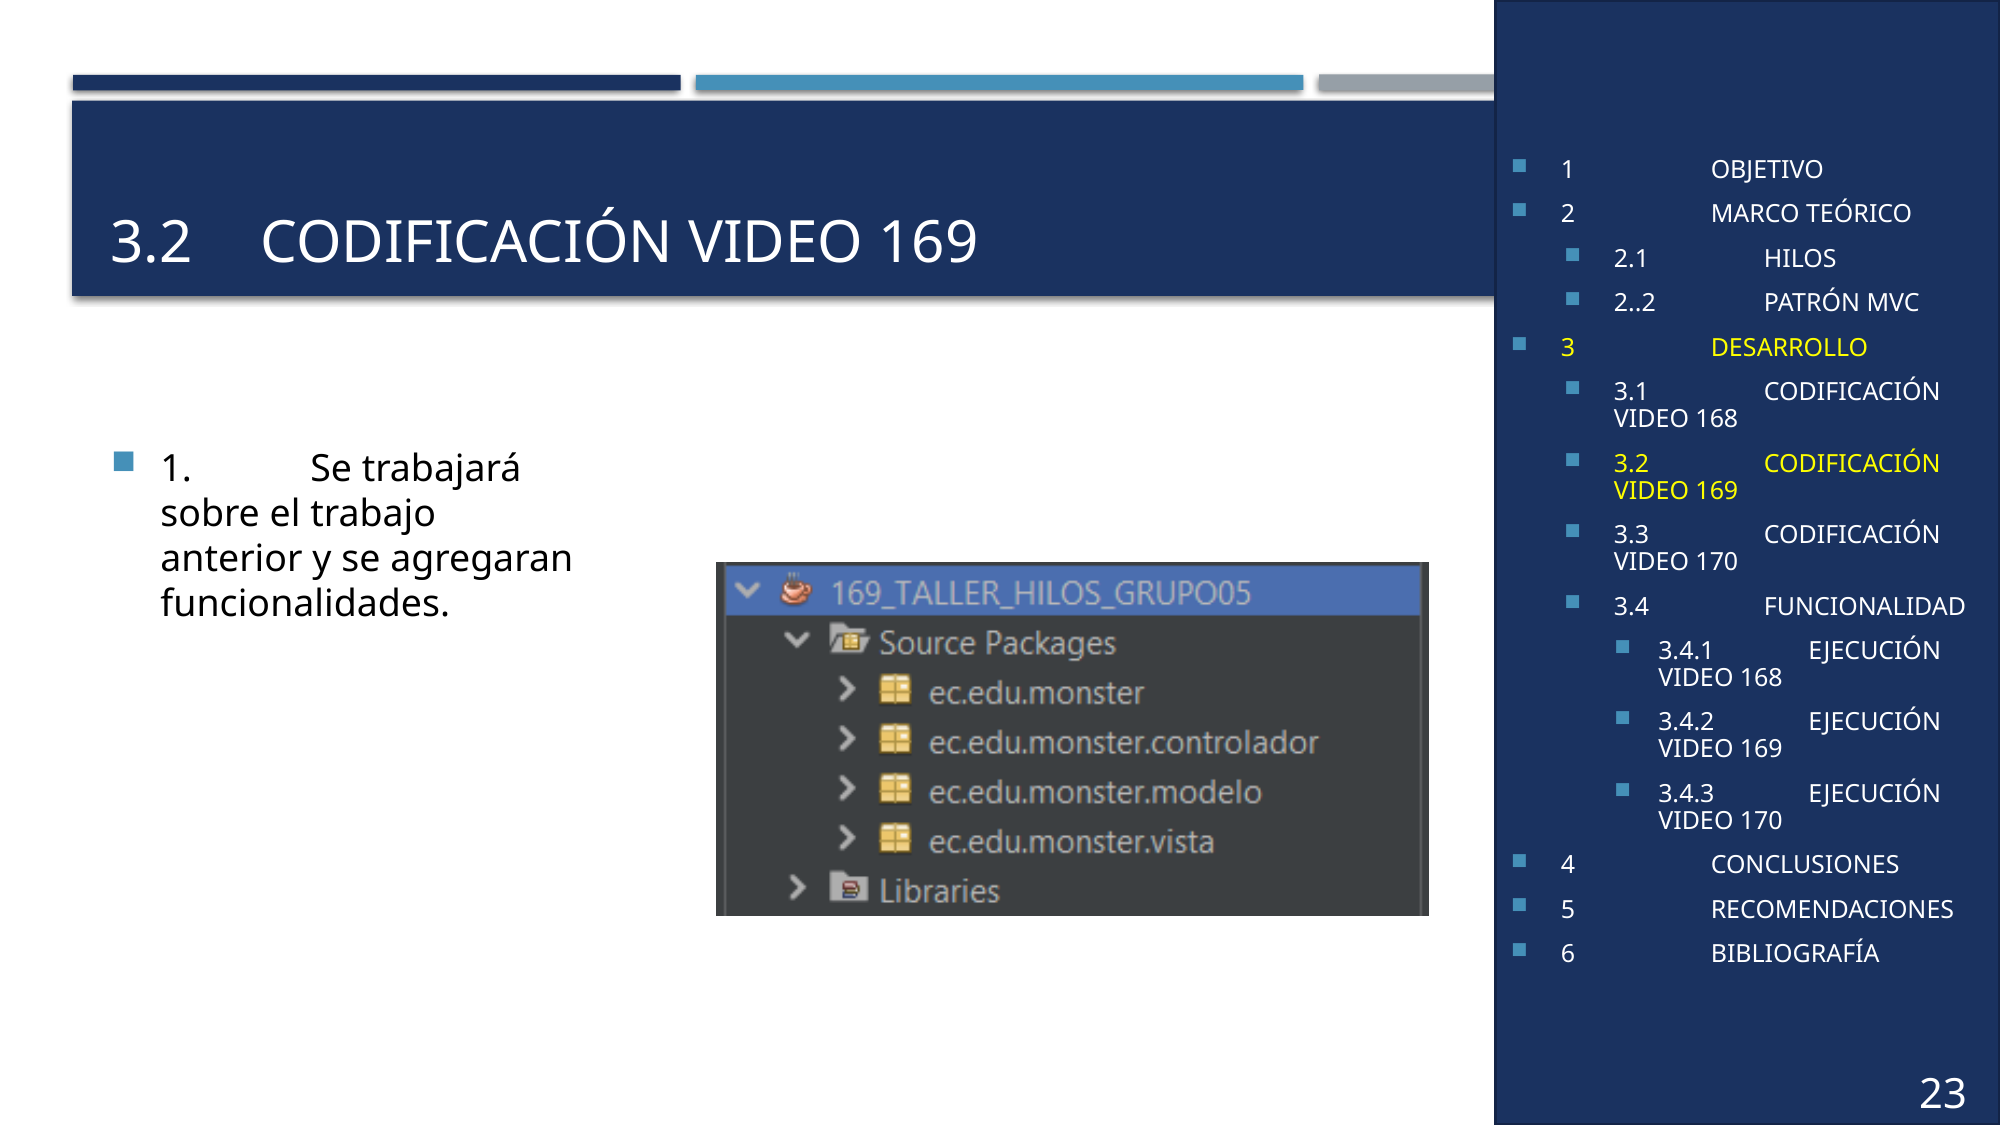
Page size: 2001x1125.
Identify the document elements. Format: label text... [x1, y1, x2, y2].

text_box 1 OBJETIVO 2 MARCO TEÓRICO 2.1 HILOS 2..2 PATRÓN MVC 3 DESARROLLO 3.1 CODIFICACIÓN VIDEO 168 3.2 CODIFICACIÓN VIDEO 169 3.3 CODIFICACIÓN VIDEO 170 3.4 FUNCIONALIDAD 3.4.1 EJECUCIÓN VIDEO 168 3.4.2 EJECUCIÓN VIDEO 169 3.4.3 EJECUCIÓN VIDEO 170 4 CONCLUSIONES 5 RECOMENDACIONES 6 BIBLIOGRAFÍA [1494, 0, 2000, 1125]
title 3.2 CODIFICACIón VIDEO 169 [95, 115, 1494, 282]
list 1. Se trabajará sobre el trabajo anterior y se agregaran funcionalidades. [95, 357, 600, 711]
text_box 23 [1904, 1059, 2000, 1125]
picture [716, 561, 1430, 916]
